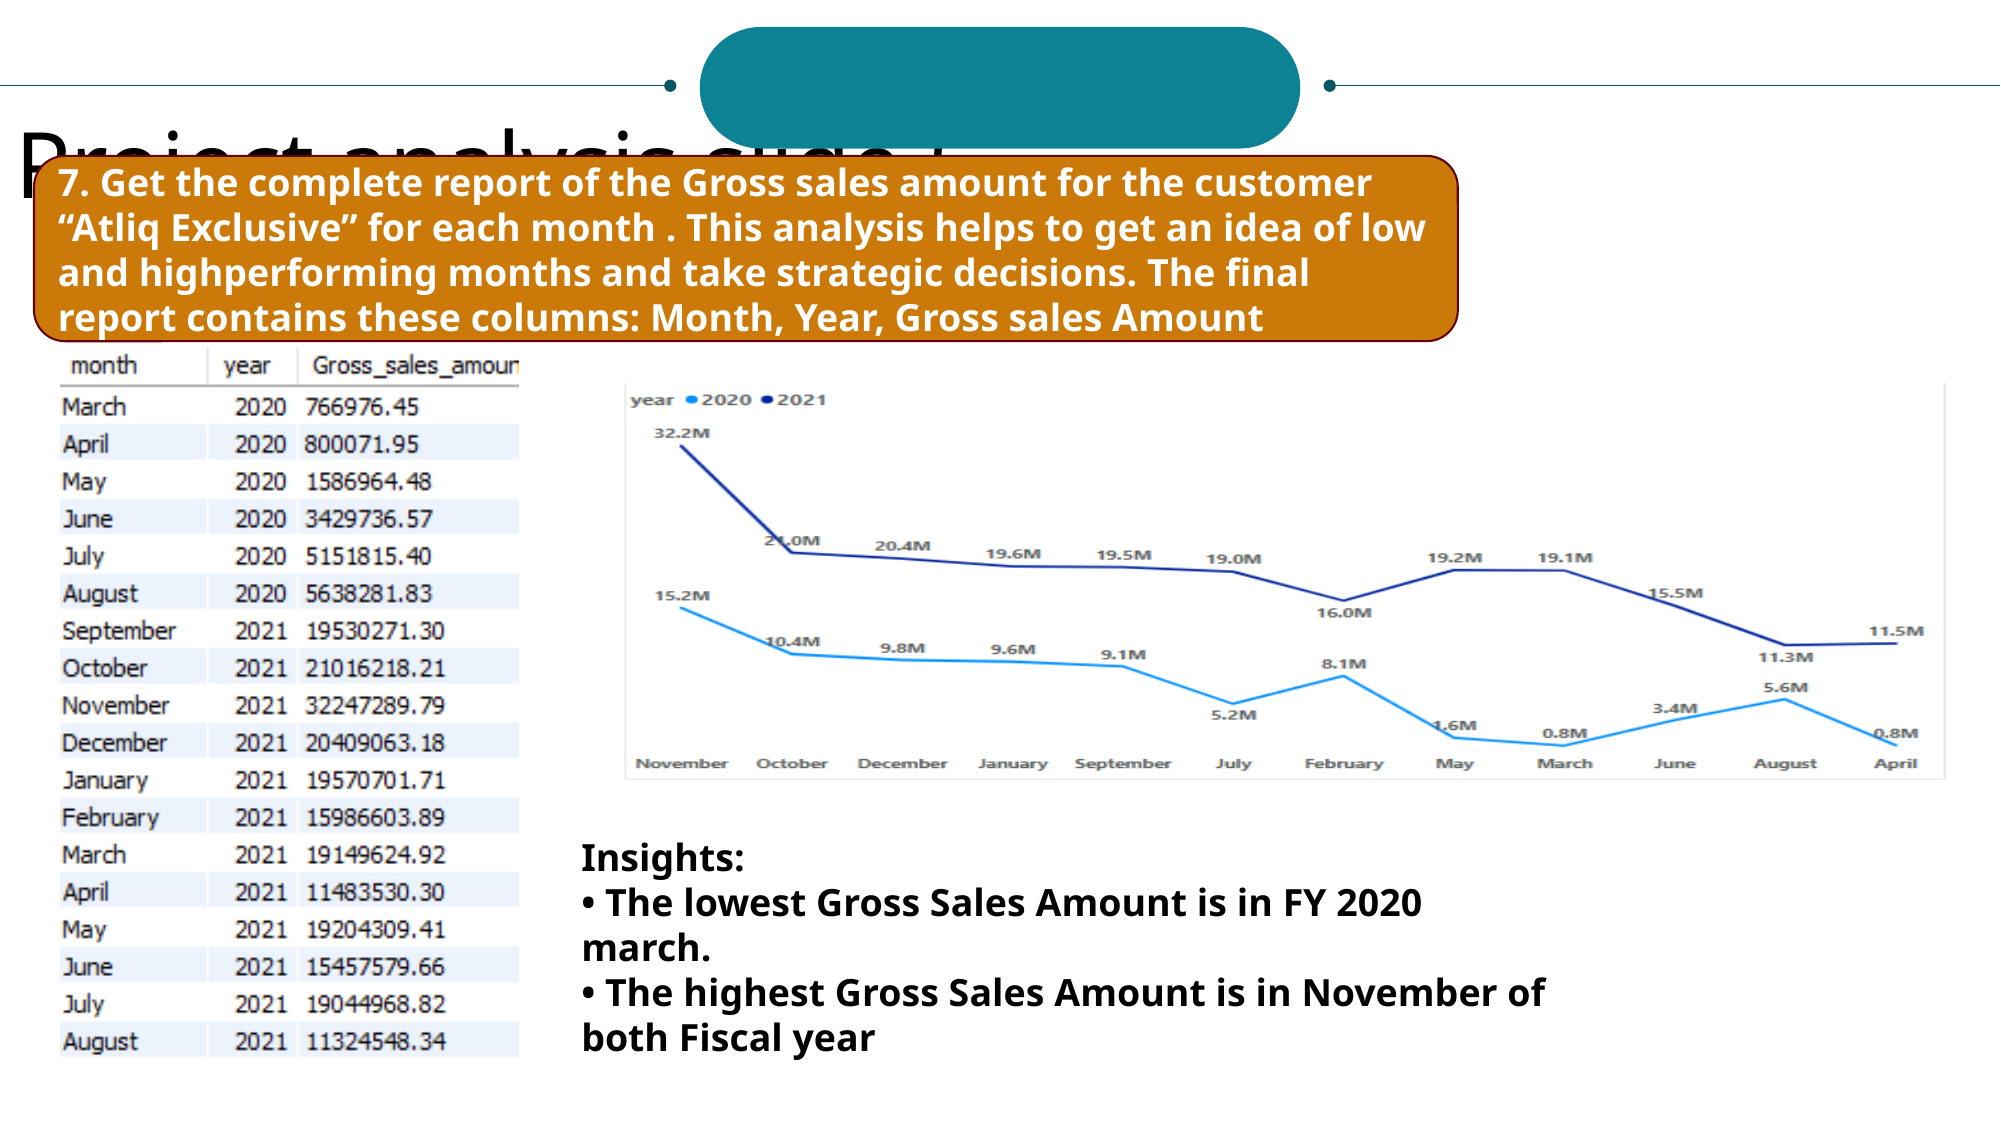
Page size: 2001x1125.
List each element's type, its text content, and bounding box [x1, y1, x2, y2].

picture [609, 383, 1946, 784]
text_box 7. Get the complete report of the Gross sales amount for the customer “Atliq Exclusive” for each month . This analysis helps to get an idea of low and highperforming months and take strategic decisions. The final report contains these columns: Month, Year, Gross sales Amount [32, 154, 1459, 343]
text_box [698, 25, 1302, 150]
picture [60, 348, 519, 1077]
text_box Insights: • The lowest Gross Sales Amount is in FY 2020 march. • The highest Gross Sales Amount is in November of both Fiscal year [566, 826, 1568, 1066]
title Project analysis slide 5 [0, 59, 1725, 278]
